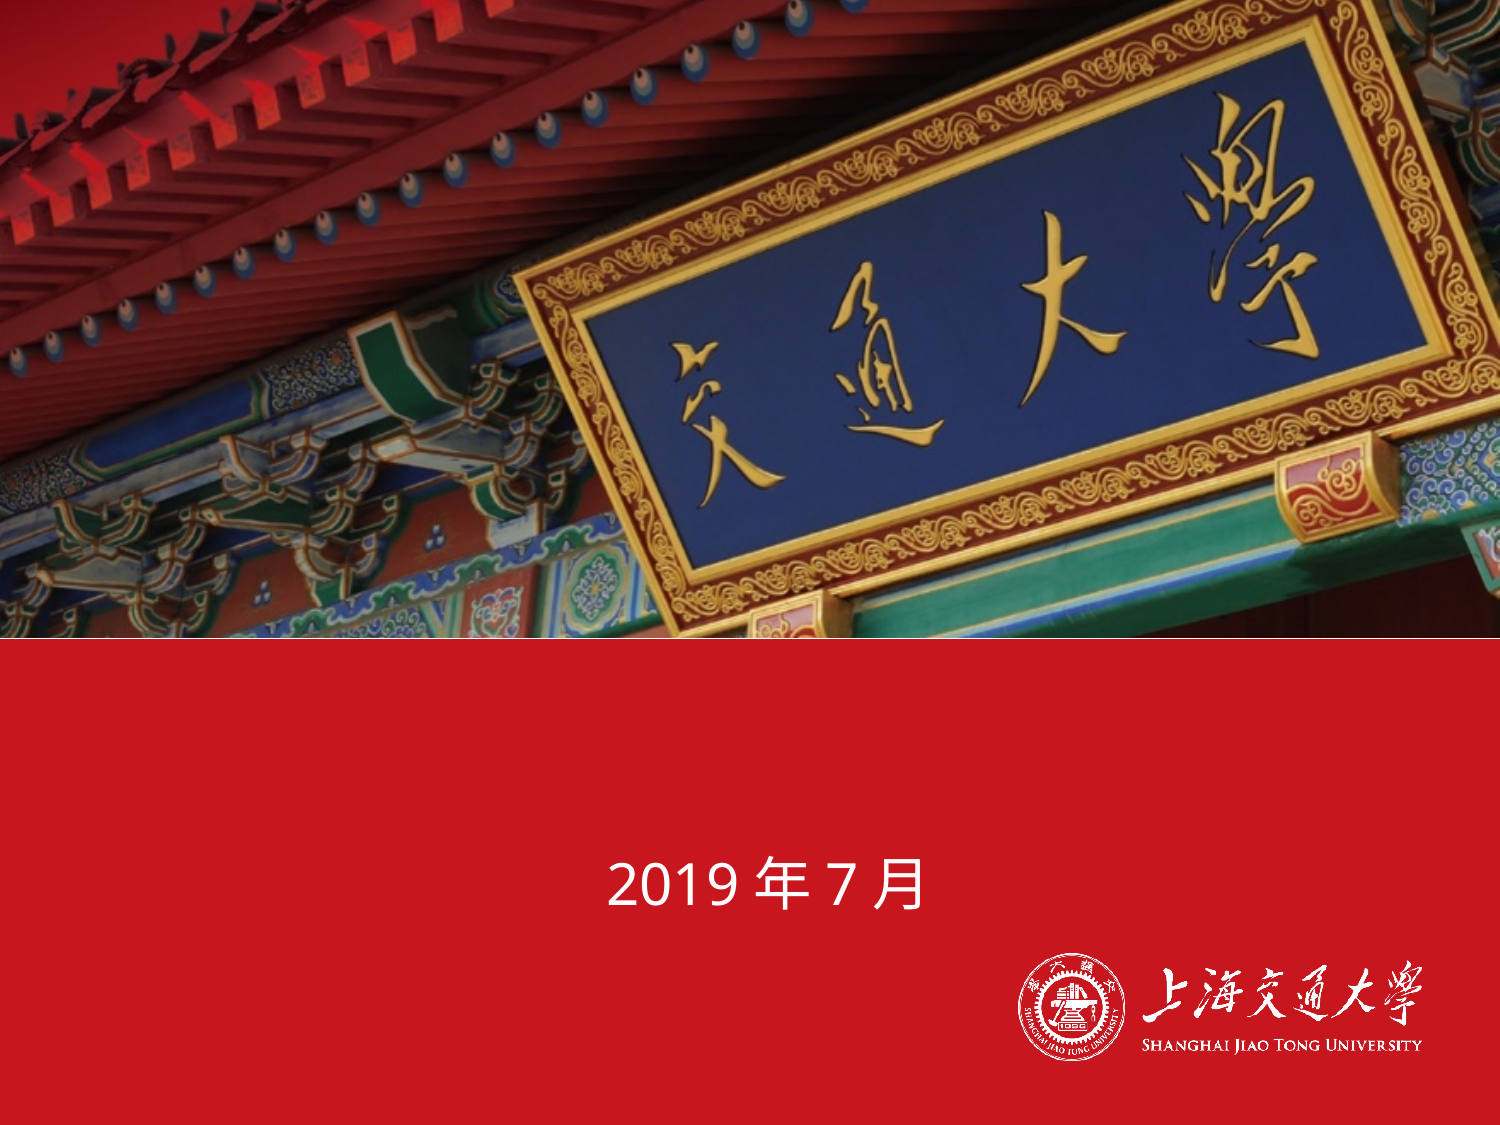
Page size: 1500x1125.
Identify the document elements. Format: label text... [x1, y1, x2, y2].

subtitle 2019年7月 [103, 825, 1397, 925]
picture [0, 0, 1500, 638]
picture [1018, 953, 1422, 1061]
